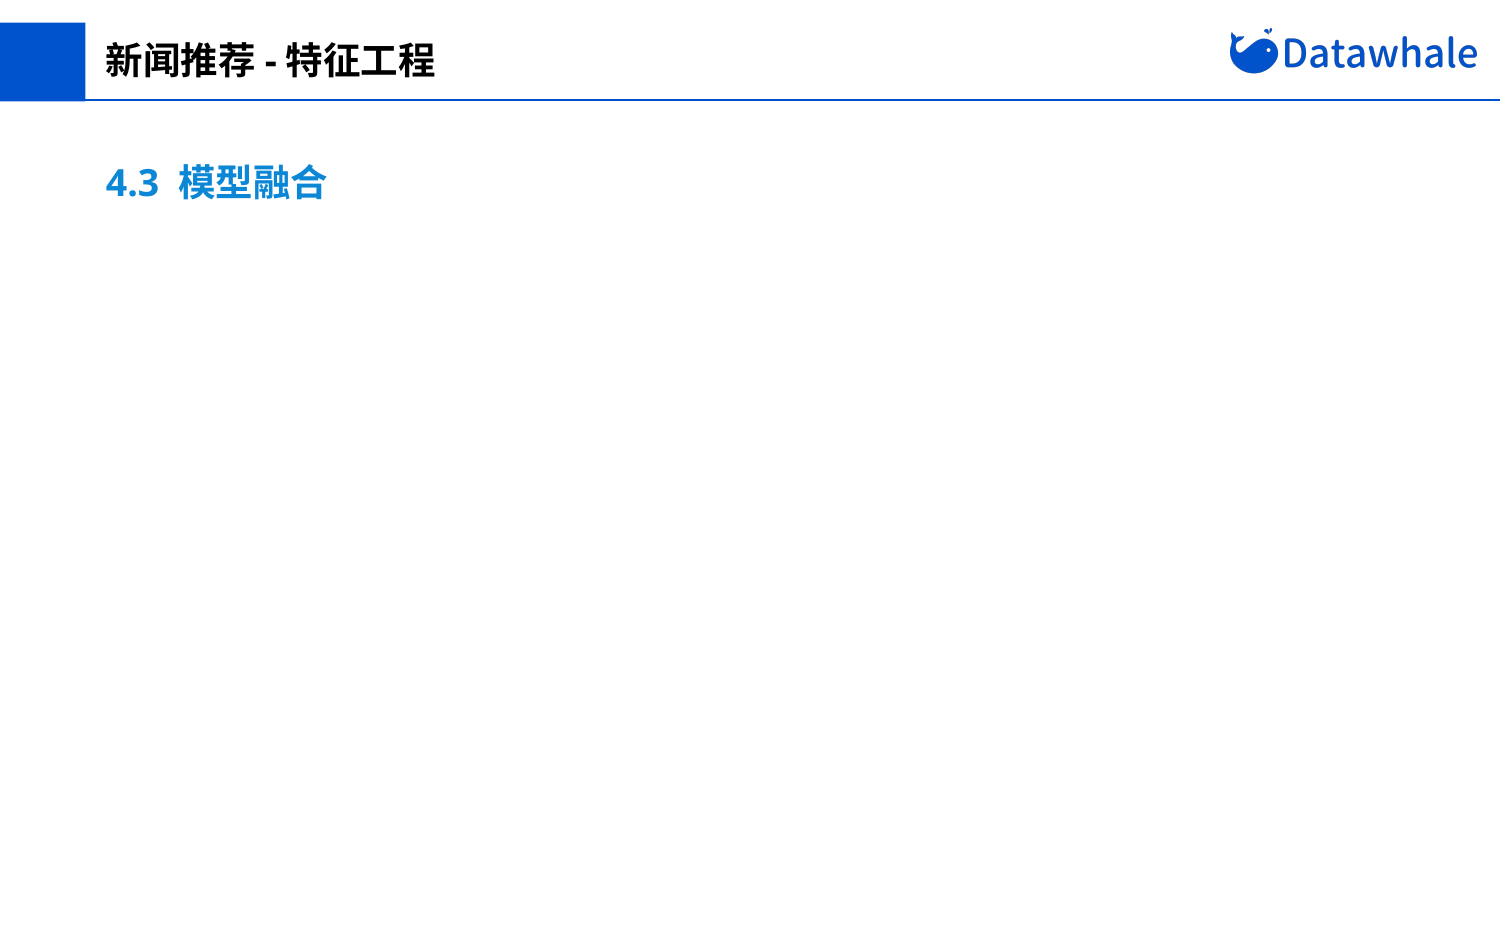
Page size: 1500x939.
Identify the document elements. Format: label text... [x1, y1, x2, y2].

picture [0, 101, 1500, 939]
text_box 4.3 模型融合 [91, 151, 632, 212]
picture [0, 0, 1500, 99]
text_box 新闻推荐-特征工程 [91, 29, 632, 90]
